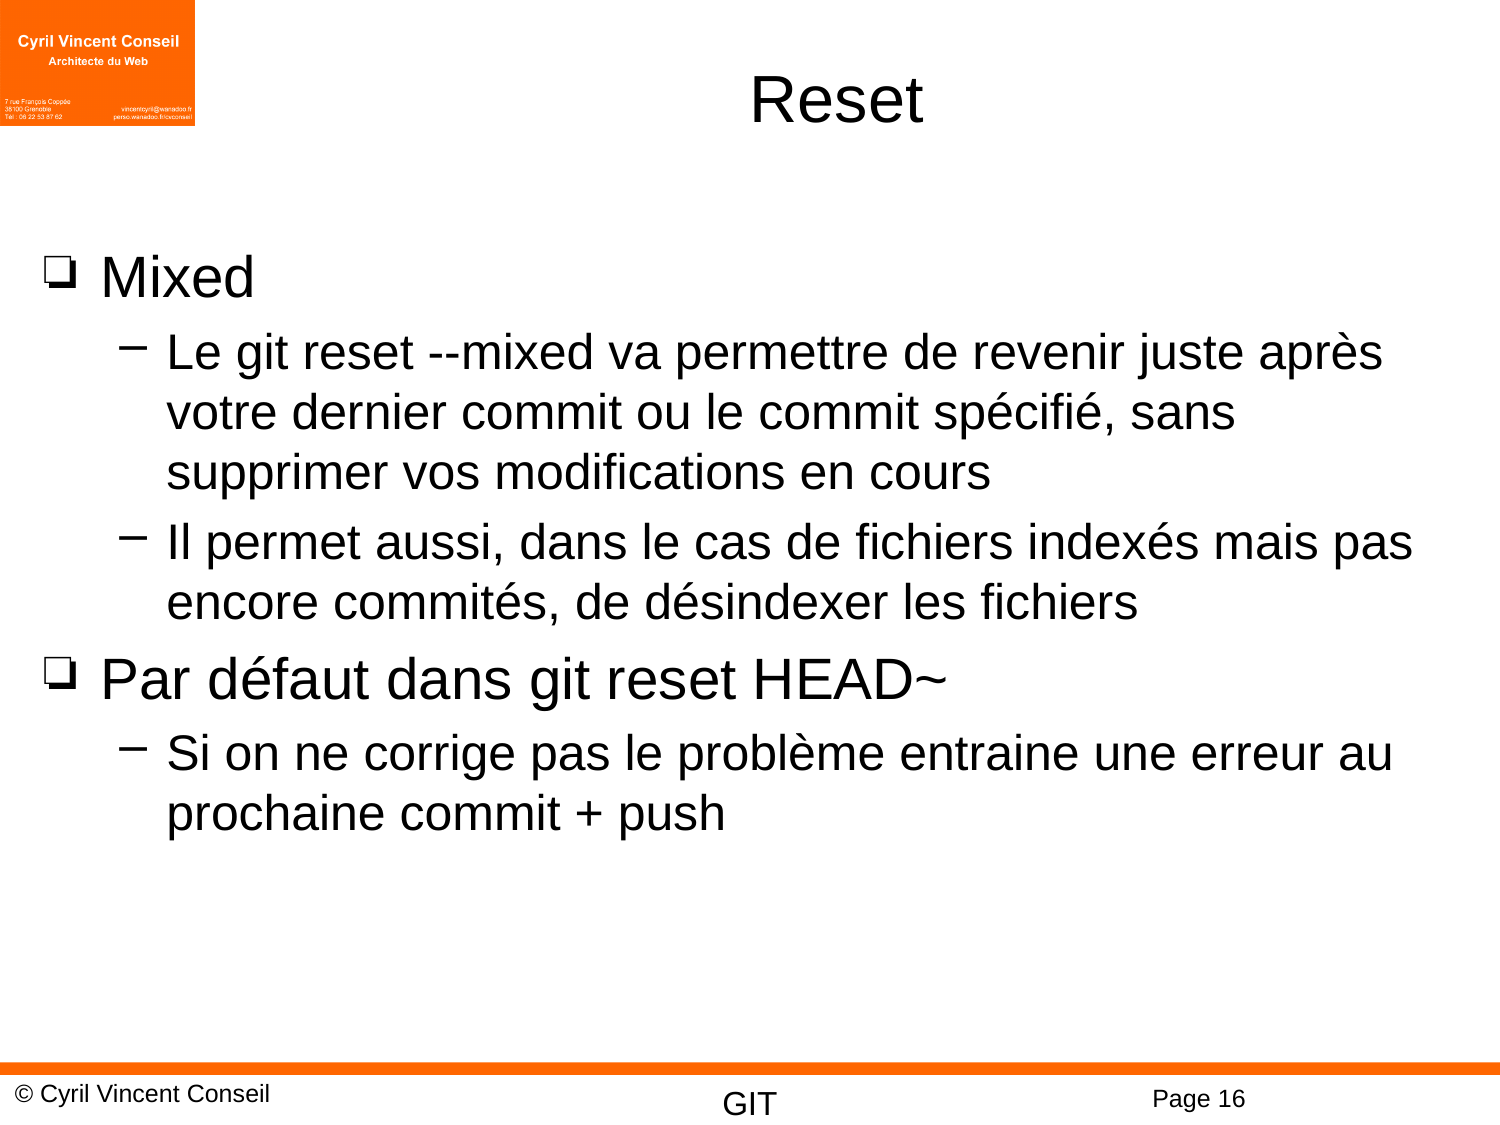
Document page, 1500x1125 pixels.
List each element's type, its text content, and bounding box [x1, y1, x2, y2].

list Mixed Le git reset --mixed va permettre de revenir juste après votre dernier commit ou le commit spécifié, sans supprimer vos modifications en cours Il permet aussi, dans le cas de fichiers indexés mais pas encore commités, de désindexer les fichiers Par défaut dans git reset HEAD~ Si on ne corrige pas le problème entraine une erreur au prochaine commit + push [29, 231, 1468, 1059]
title Reset [194, 2, 1480, 190]
picture [0, 0, 195, 126]
